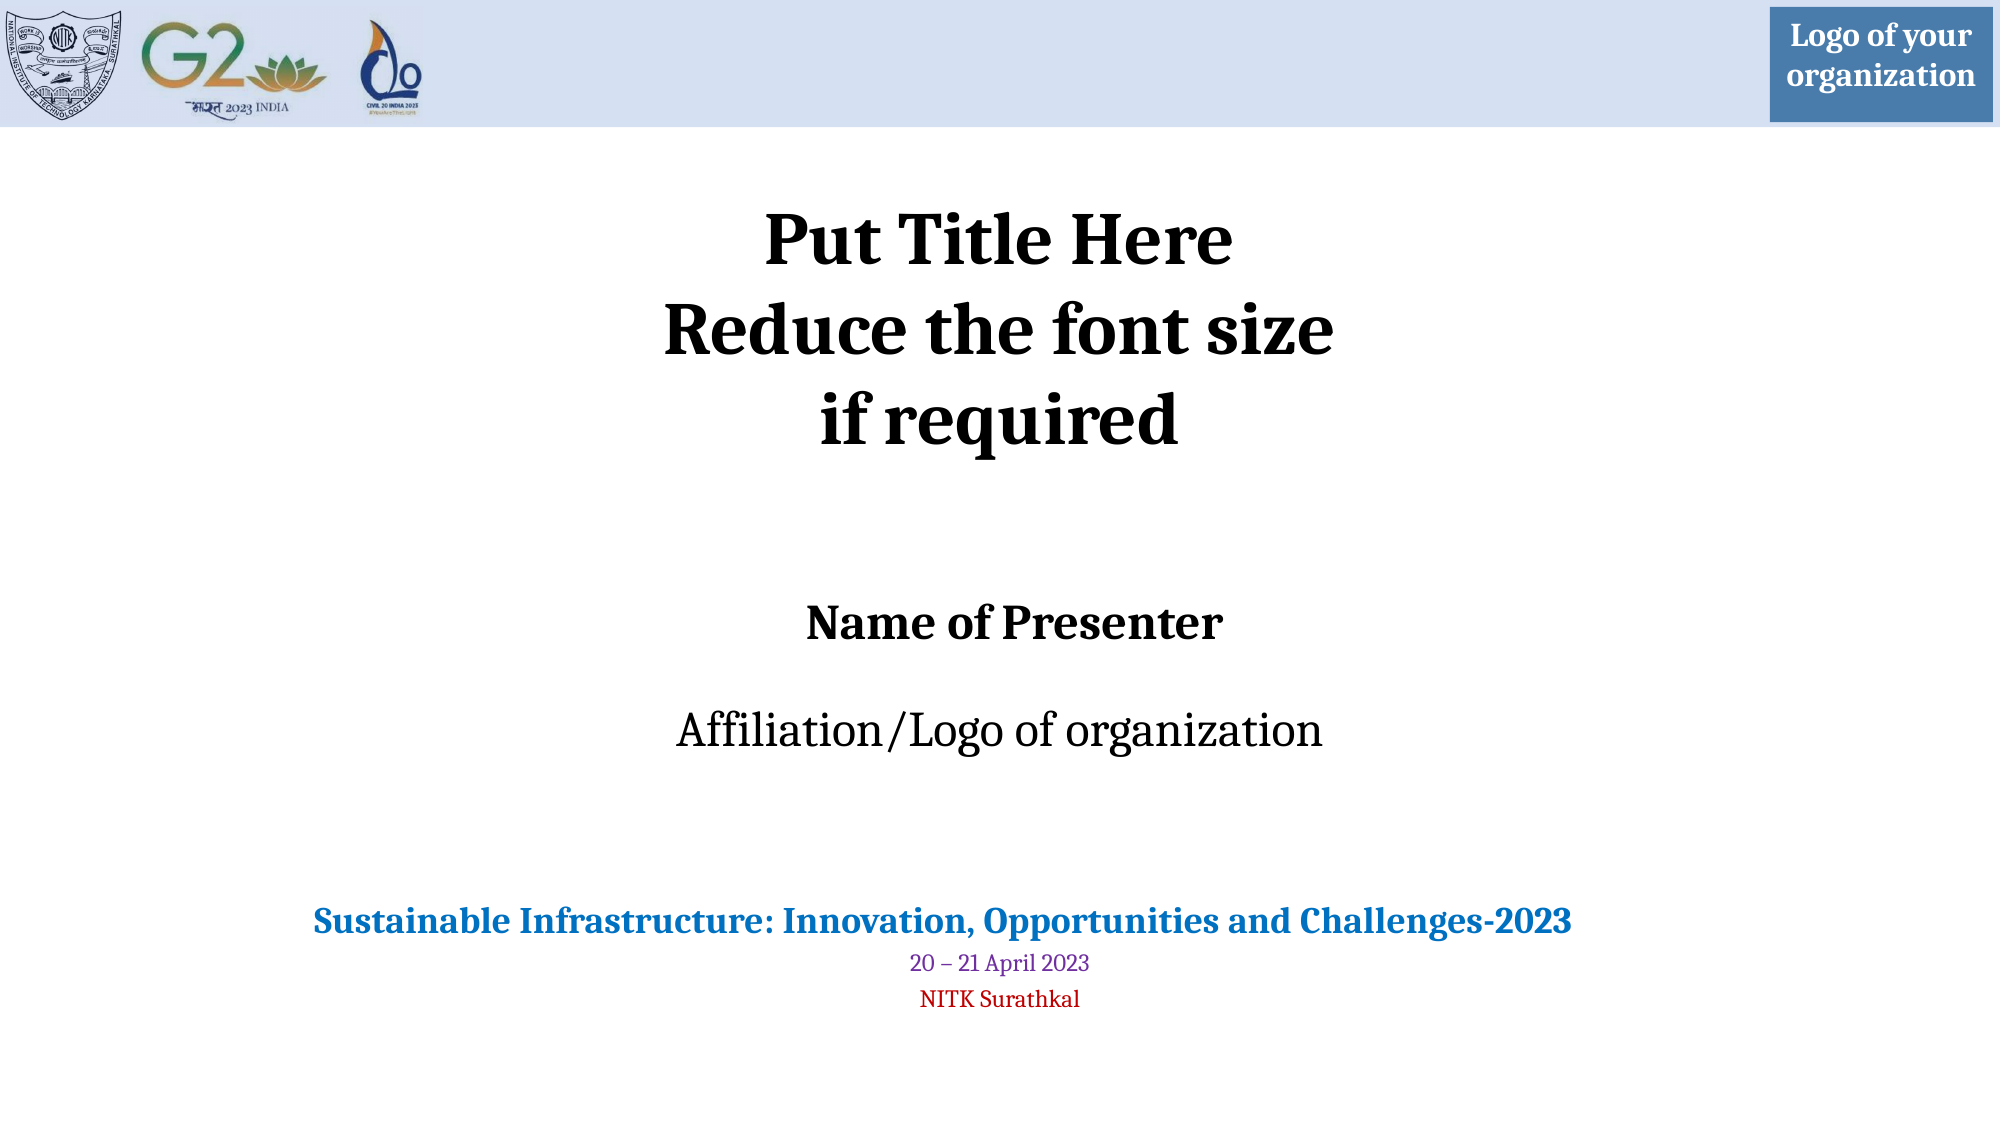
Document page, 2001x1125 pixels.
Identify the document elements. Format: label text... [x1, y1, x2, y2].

picture [0, 6, 423, 124]
text_box Name of Presenter [791, 582, 1239, 657]
text_box Put Title Here Reduce the font size if required [648, 182, 1352, 467]
text_box 20 – 21 April 2023 [538, 939, 1462, 984]
text_box Logo of your organization [1769, 6, 1993, 123]
text_box Sustainable Infrastructure: Innovation, Opportunities and Challenges-2023 [277, 888, 1611, 949]
text_box Affiliation/Logo of organization [661, 688, 1339, 764]
text_box NITK Surathkal [822, 975, 1177, 1020]
